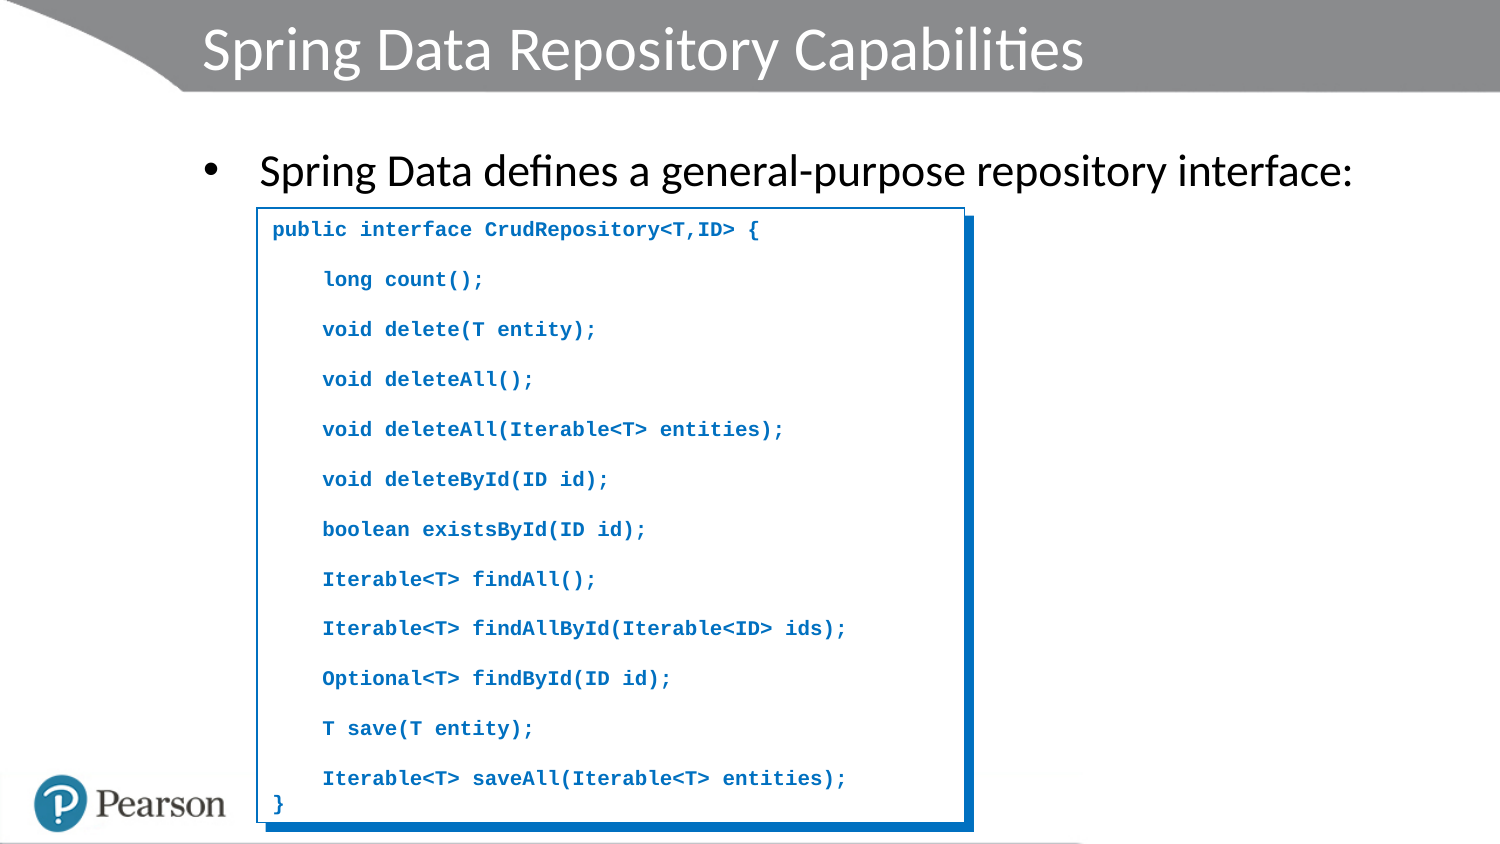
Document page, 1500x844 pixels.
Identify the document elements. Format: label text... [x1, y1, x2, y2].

text_box public interface CrudRepository<T,ID> { long count(); void delete(T entity); void deleteAll(); void deleteAll(Iterable<T> entities); void deleteById(ID id); boolean existsById(ID id); Iterable<T> findAll(); Iterable<T> findAllById(Iterable<ID> ids); Optional<T> findById(ID id); T save(T entity); Iterable<T> saveAll(Iterable<T> entities); } [257, 207, 965, 823]
picture [0, 0, 1500, 844]
title Spring Data Repository Capabilities [187, 0, 1426, 93]
list Spring Data defines a general-purpose repository interface: [188, 133, 1425, 716]
